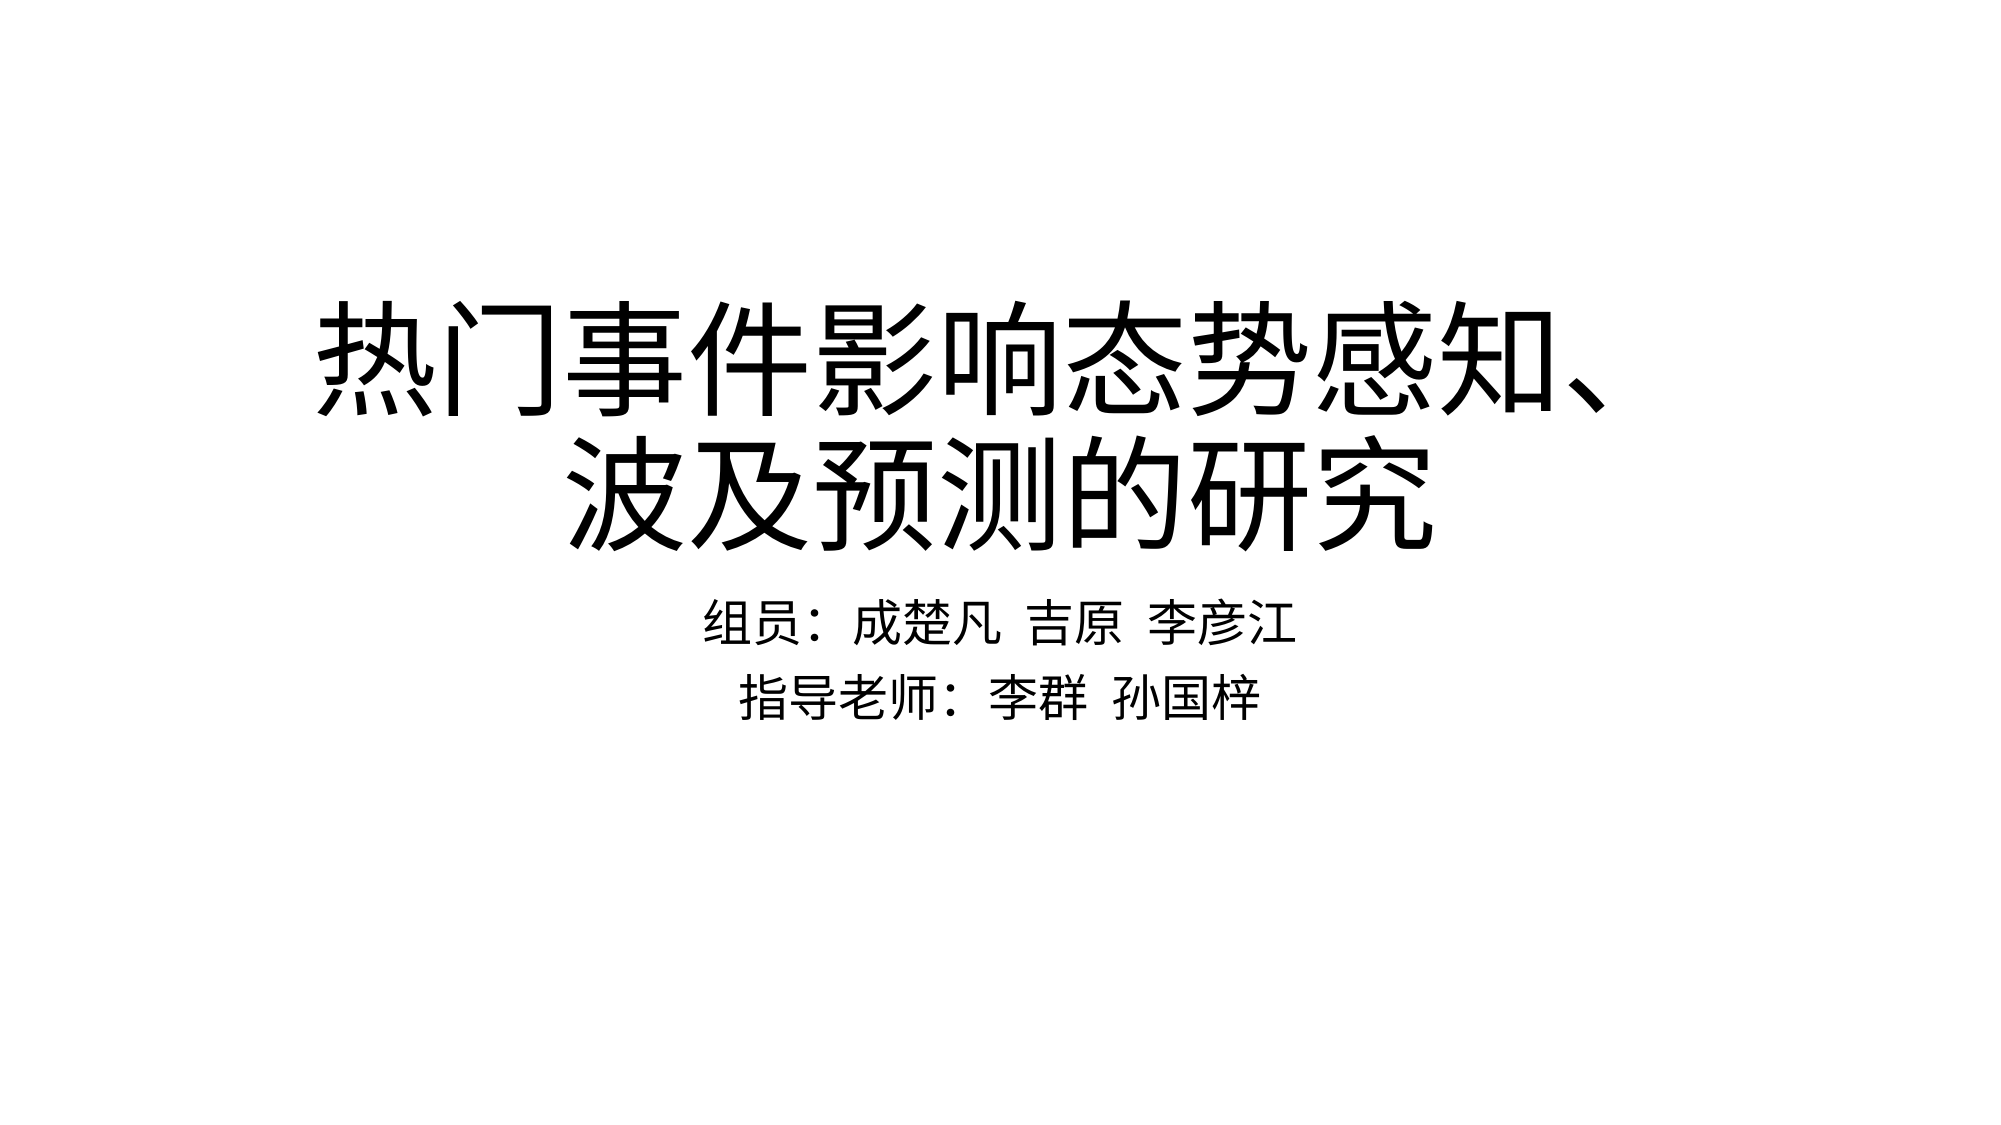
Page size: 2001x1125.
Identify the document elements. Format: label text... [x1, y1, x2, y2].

title 热门事件影响态势感知、 波及预测的研究 [249, 184, 1750, 576]
subtitle 组员：成楚凡 吉原 李彦江 指导老师：李群 孙国梓 [249, 590, 1750, 863]
